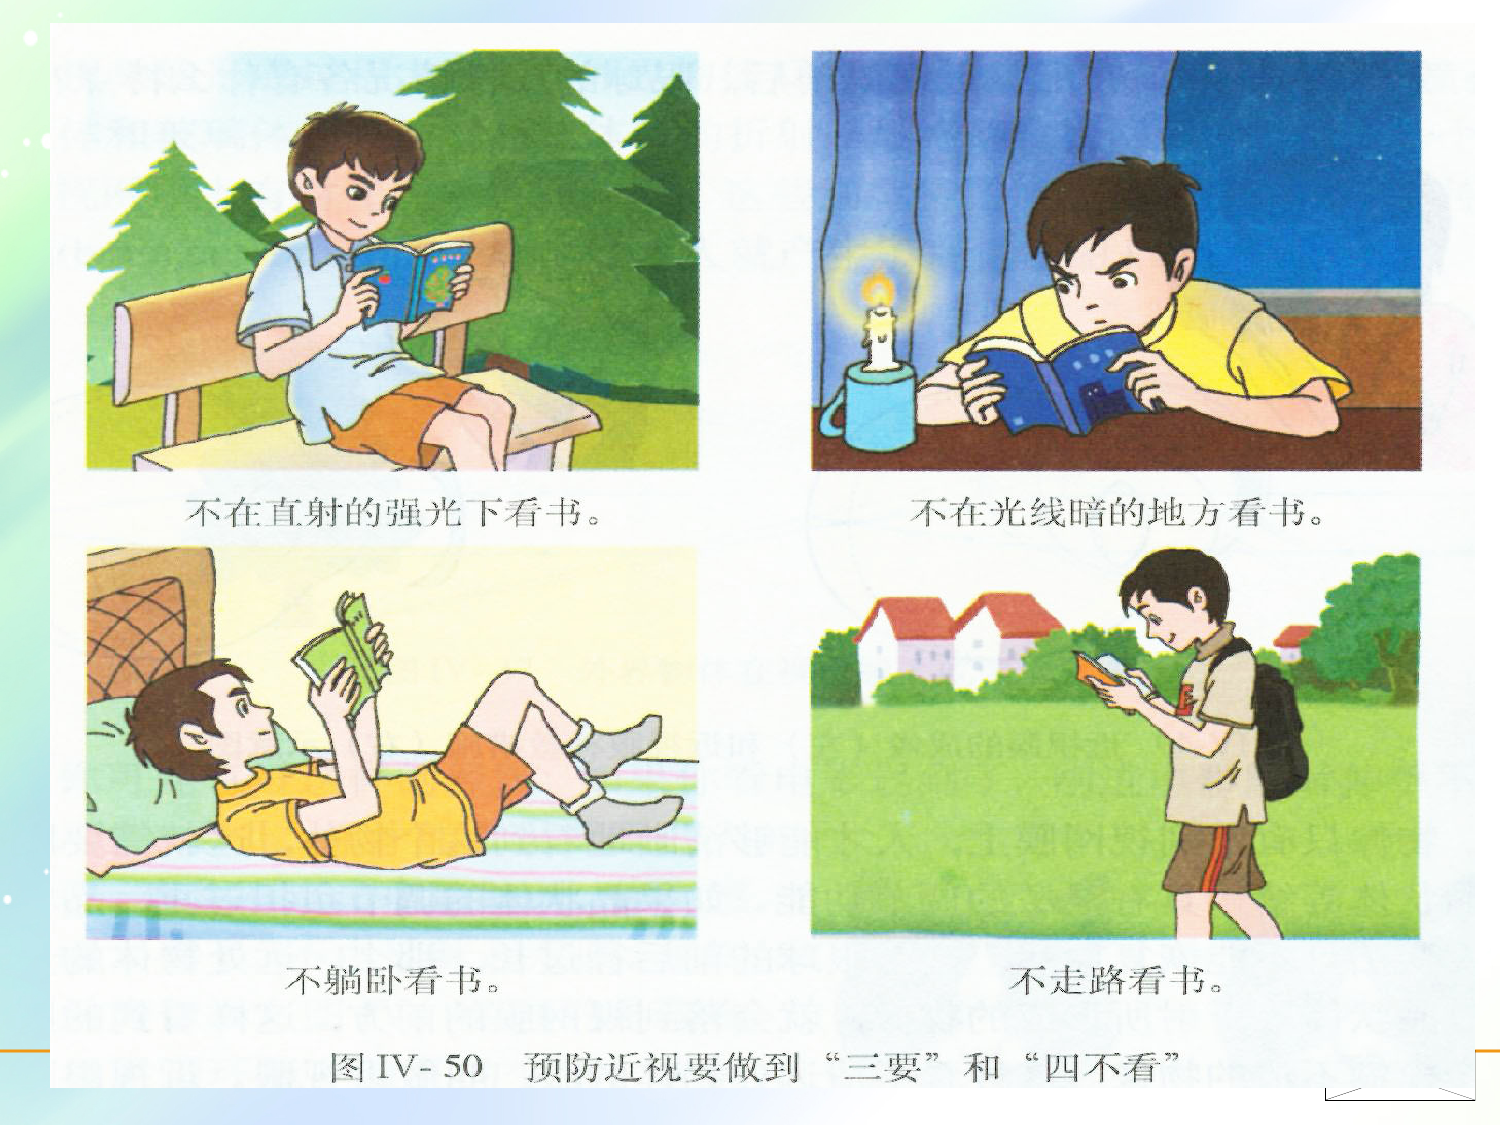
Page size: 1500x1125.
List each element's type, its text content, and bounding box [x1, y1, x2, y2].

picture [0, 0, 1500, 1125]
slide_number 18 [1074, 1096, 1425, 1103]
